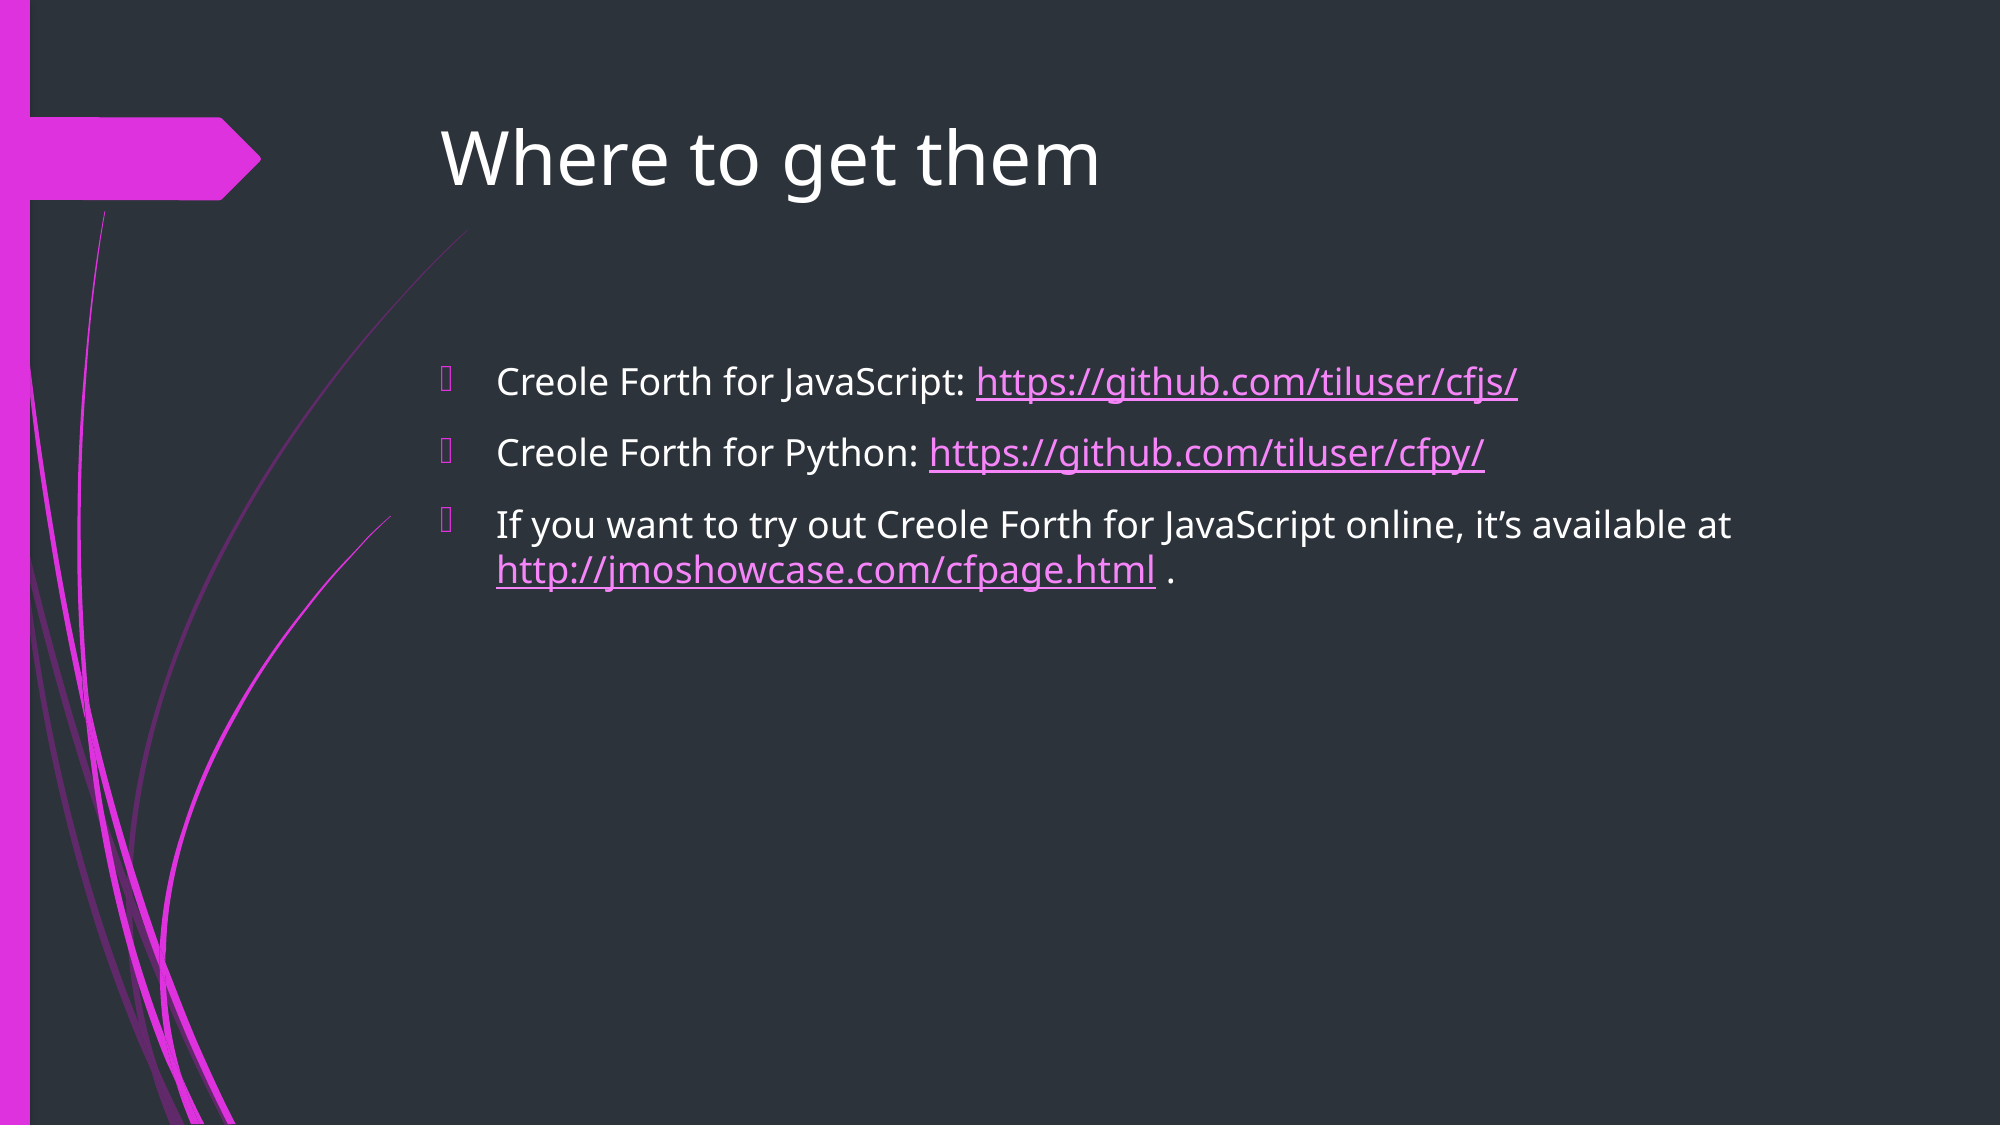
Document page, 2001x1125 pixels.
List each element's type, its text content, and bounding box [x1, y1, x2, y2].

list Creole Forth for JavaScript: https://github.com/tiluser/cfjs/ Creole Forth for Python: https://github.com/tiluser/cfpy/ If you want to try out Creole Forth for JavaScript online, it’s available at http://jmoshowcase.com/cfpage.html . [424, 350, 1888, 970]
title Where to get them [425, 102, 1888, 313]
